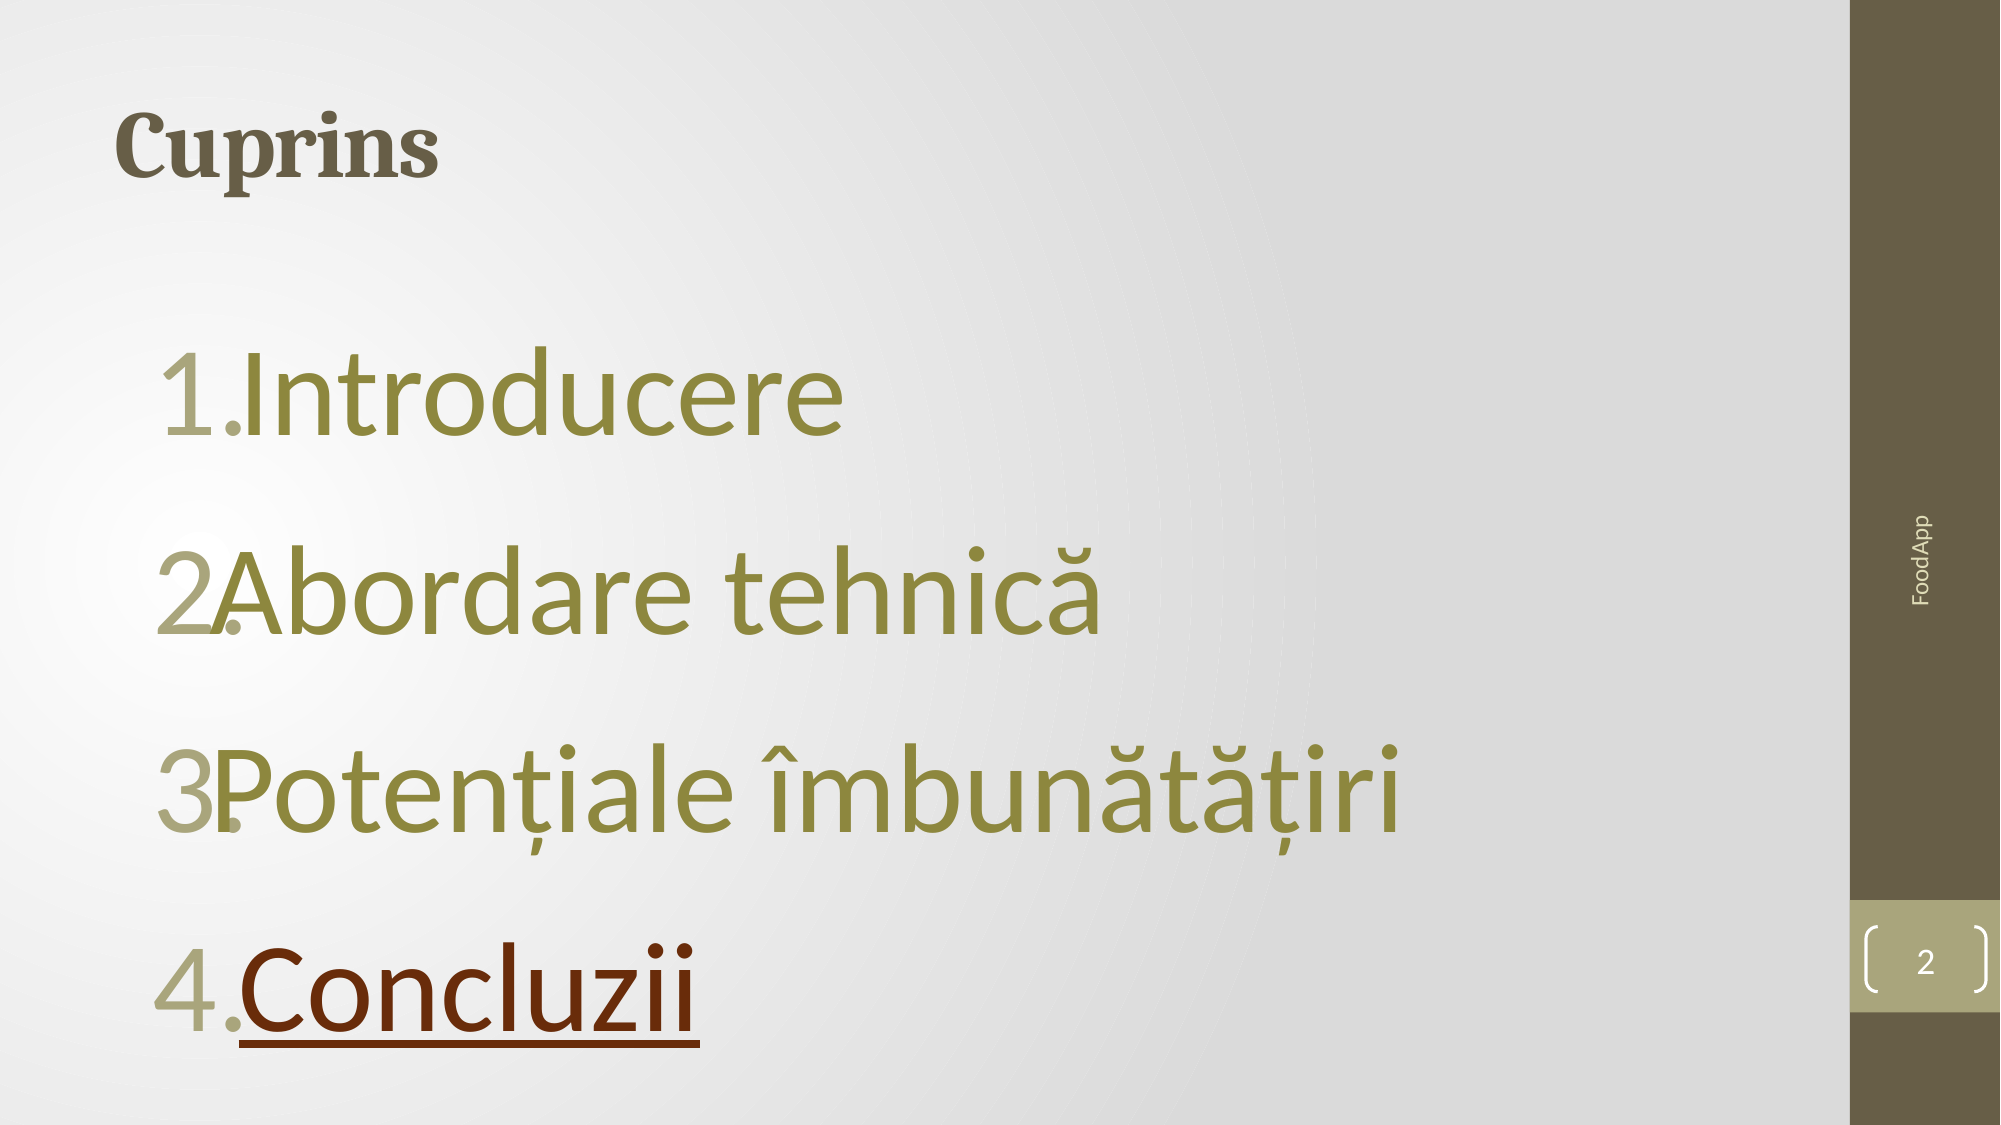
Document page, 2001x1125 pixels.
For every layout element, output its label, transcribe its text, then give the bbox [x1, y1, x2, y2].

footer FoodApp [1878, 500, 1959, 889]
list Introducere Abordare tehnică Potențiale îmbunătățiri Concluzii [137, 269, 1863, 1073]
title Cuprins [99, 45, 1767, 233]
slide_number 2 [1864, 925, 1988, 994]
